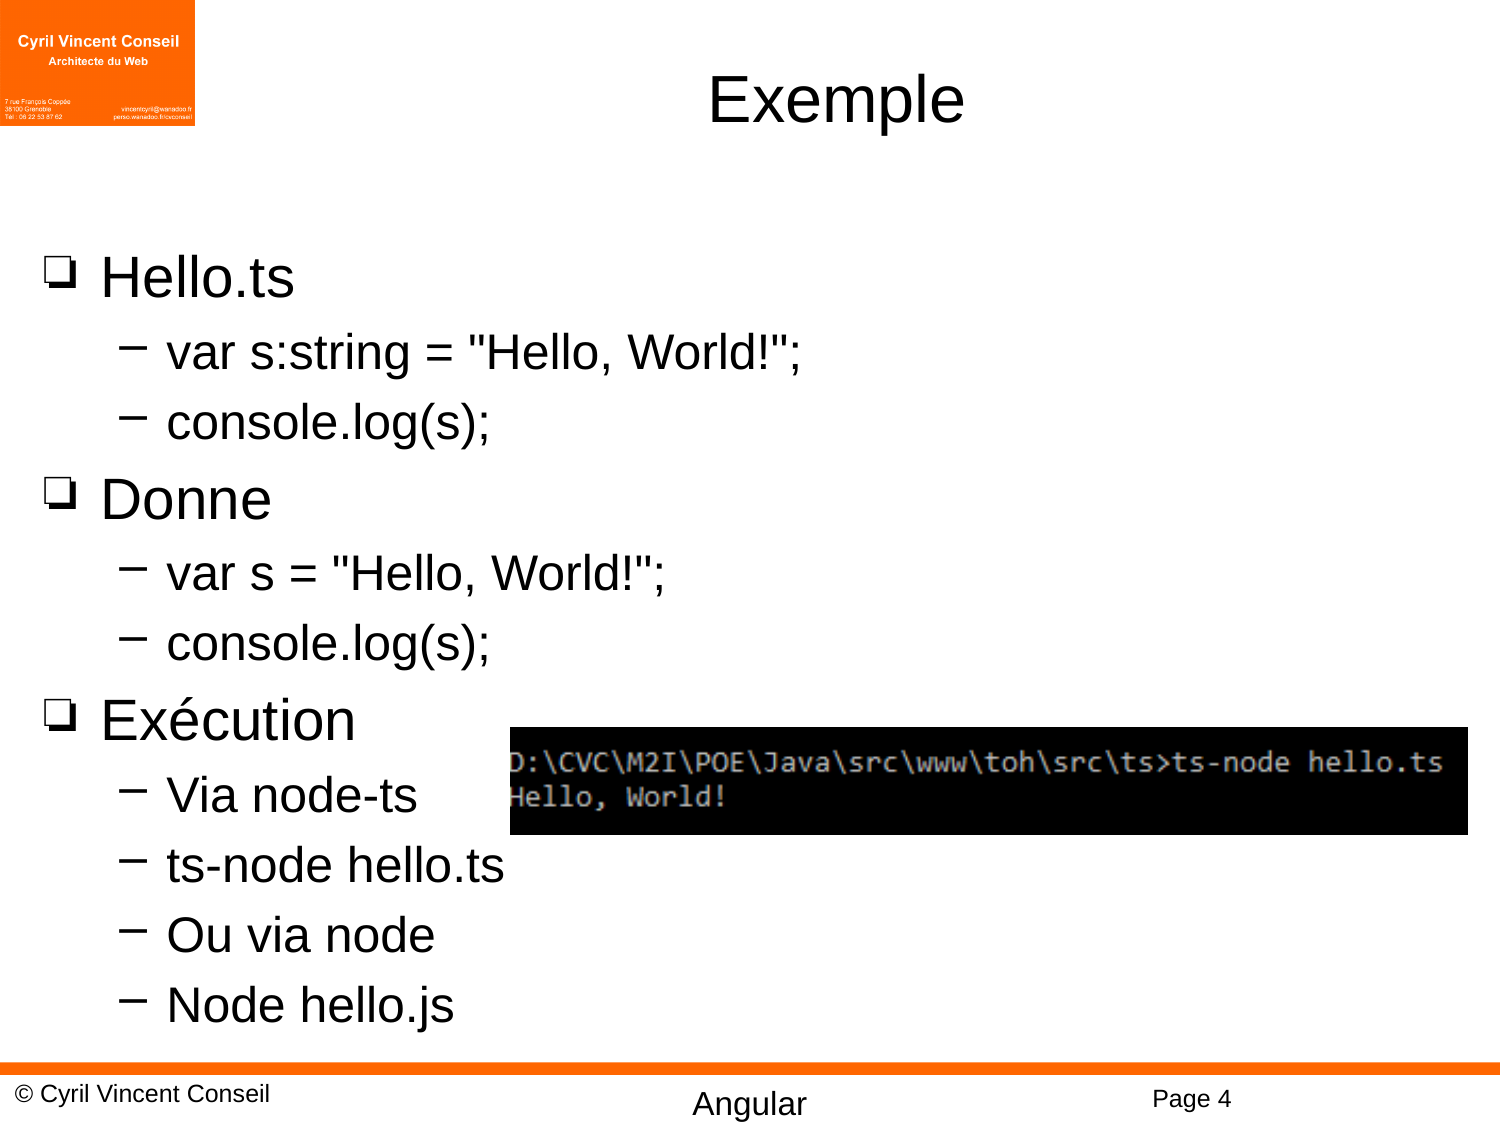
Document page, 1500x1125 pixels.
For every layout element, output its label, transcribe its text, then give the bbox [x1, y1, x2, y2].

title Exemple [194, 2, 1480, 190]
picture [510, 727, 1468, 835]
list Hello.ts var s:string = "Hello, World!"; console.log(s); Donne var s = "Hello, World!"; console.log(s); Exécution Via node-ts ts-node hello.ts Ou via node Node hello.js [29, 231, 1468, 1059]
picture [0, 0, 195, 126]
